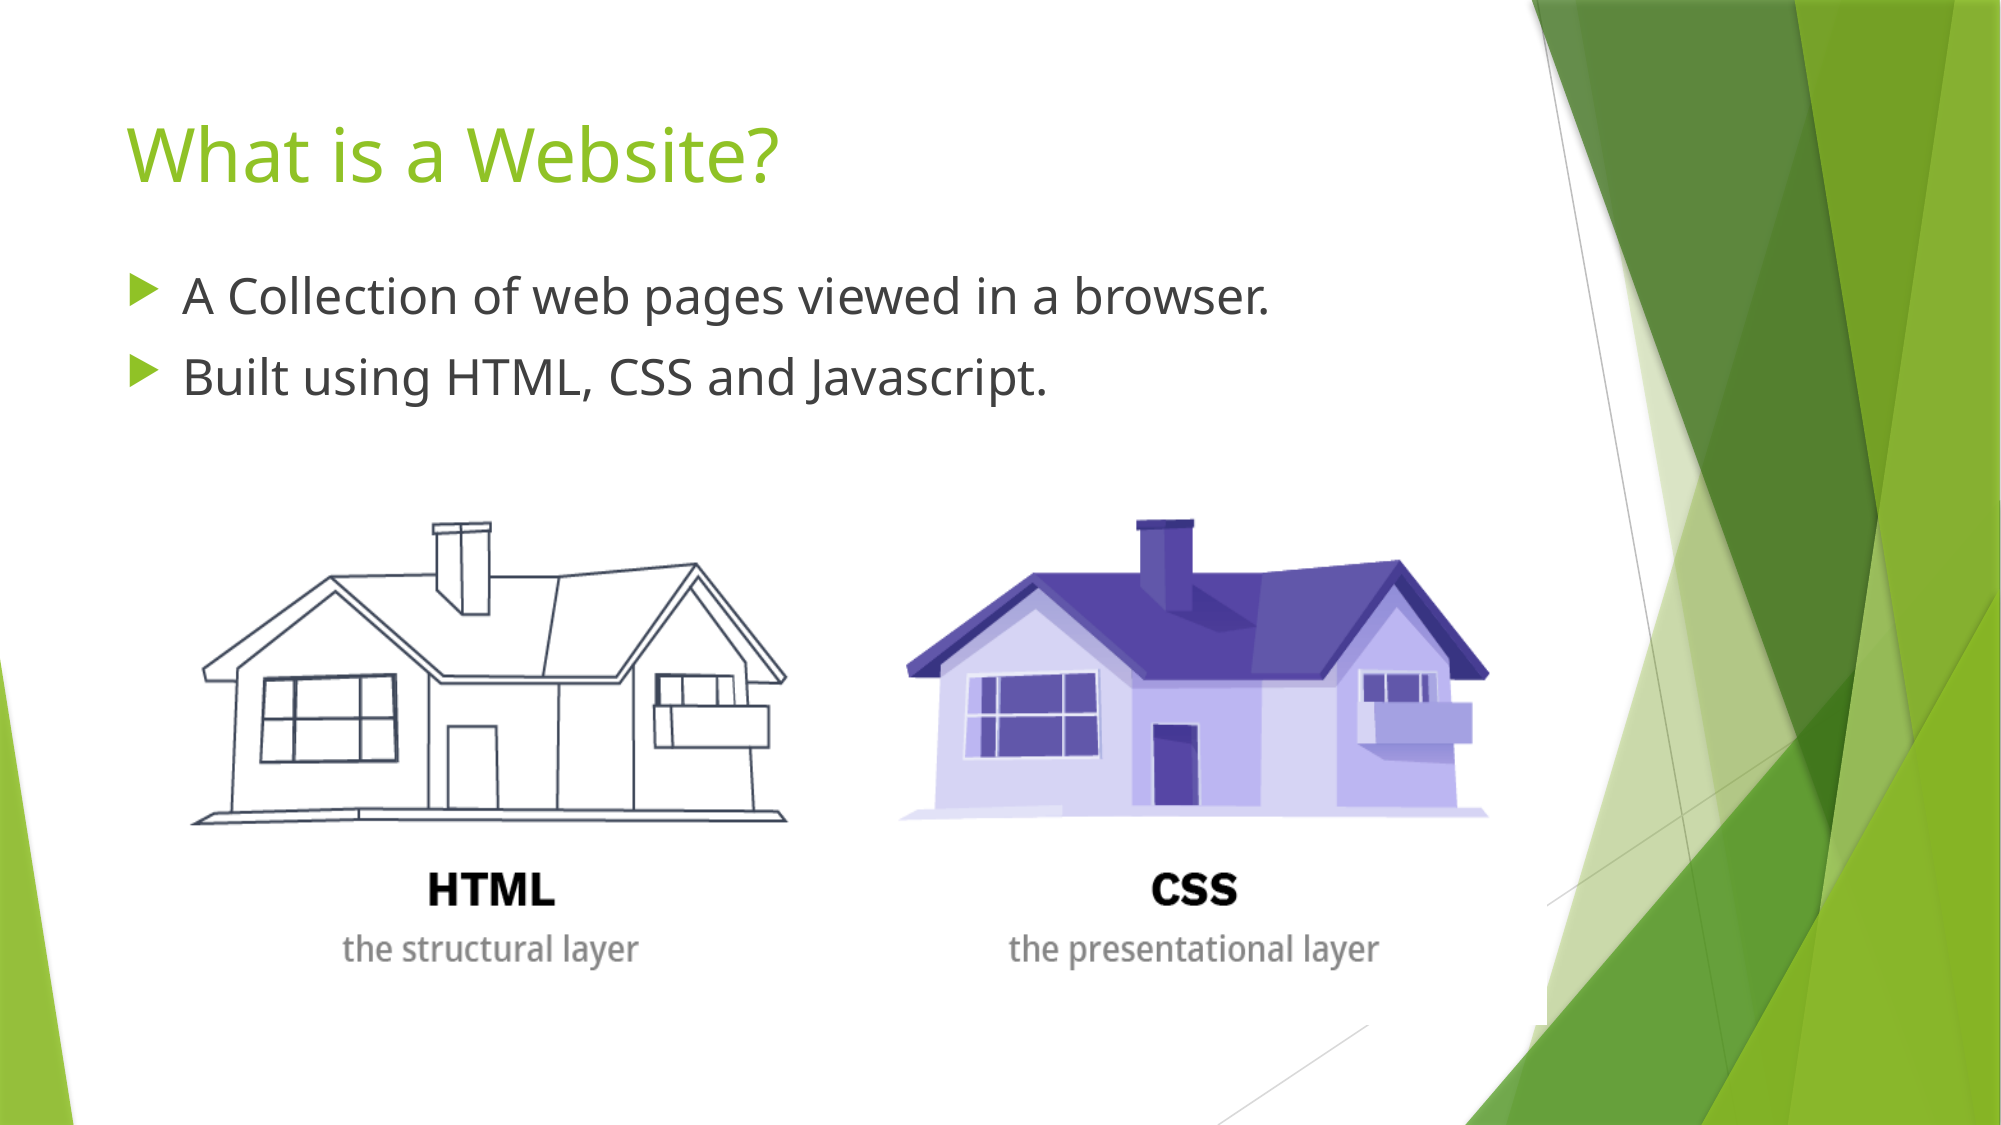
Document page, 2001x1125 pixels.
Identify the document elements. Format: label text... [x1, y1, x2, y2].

picture [139, 458, 1547, 1026]
list A Collection of web pages viewed in a browser. Built using HTML, CSS and Javascript. [111, 257, 1522, 427]
title What is a Website? [111, 99, 1522, 257]
